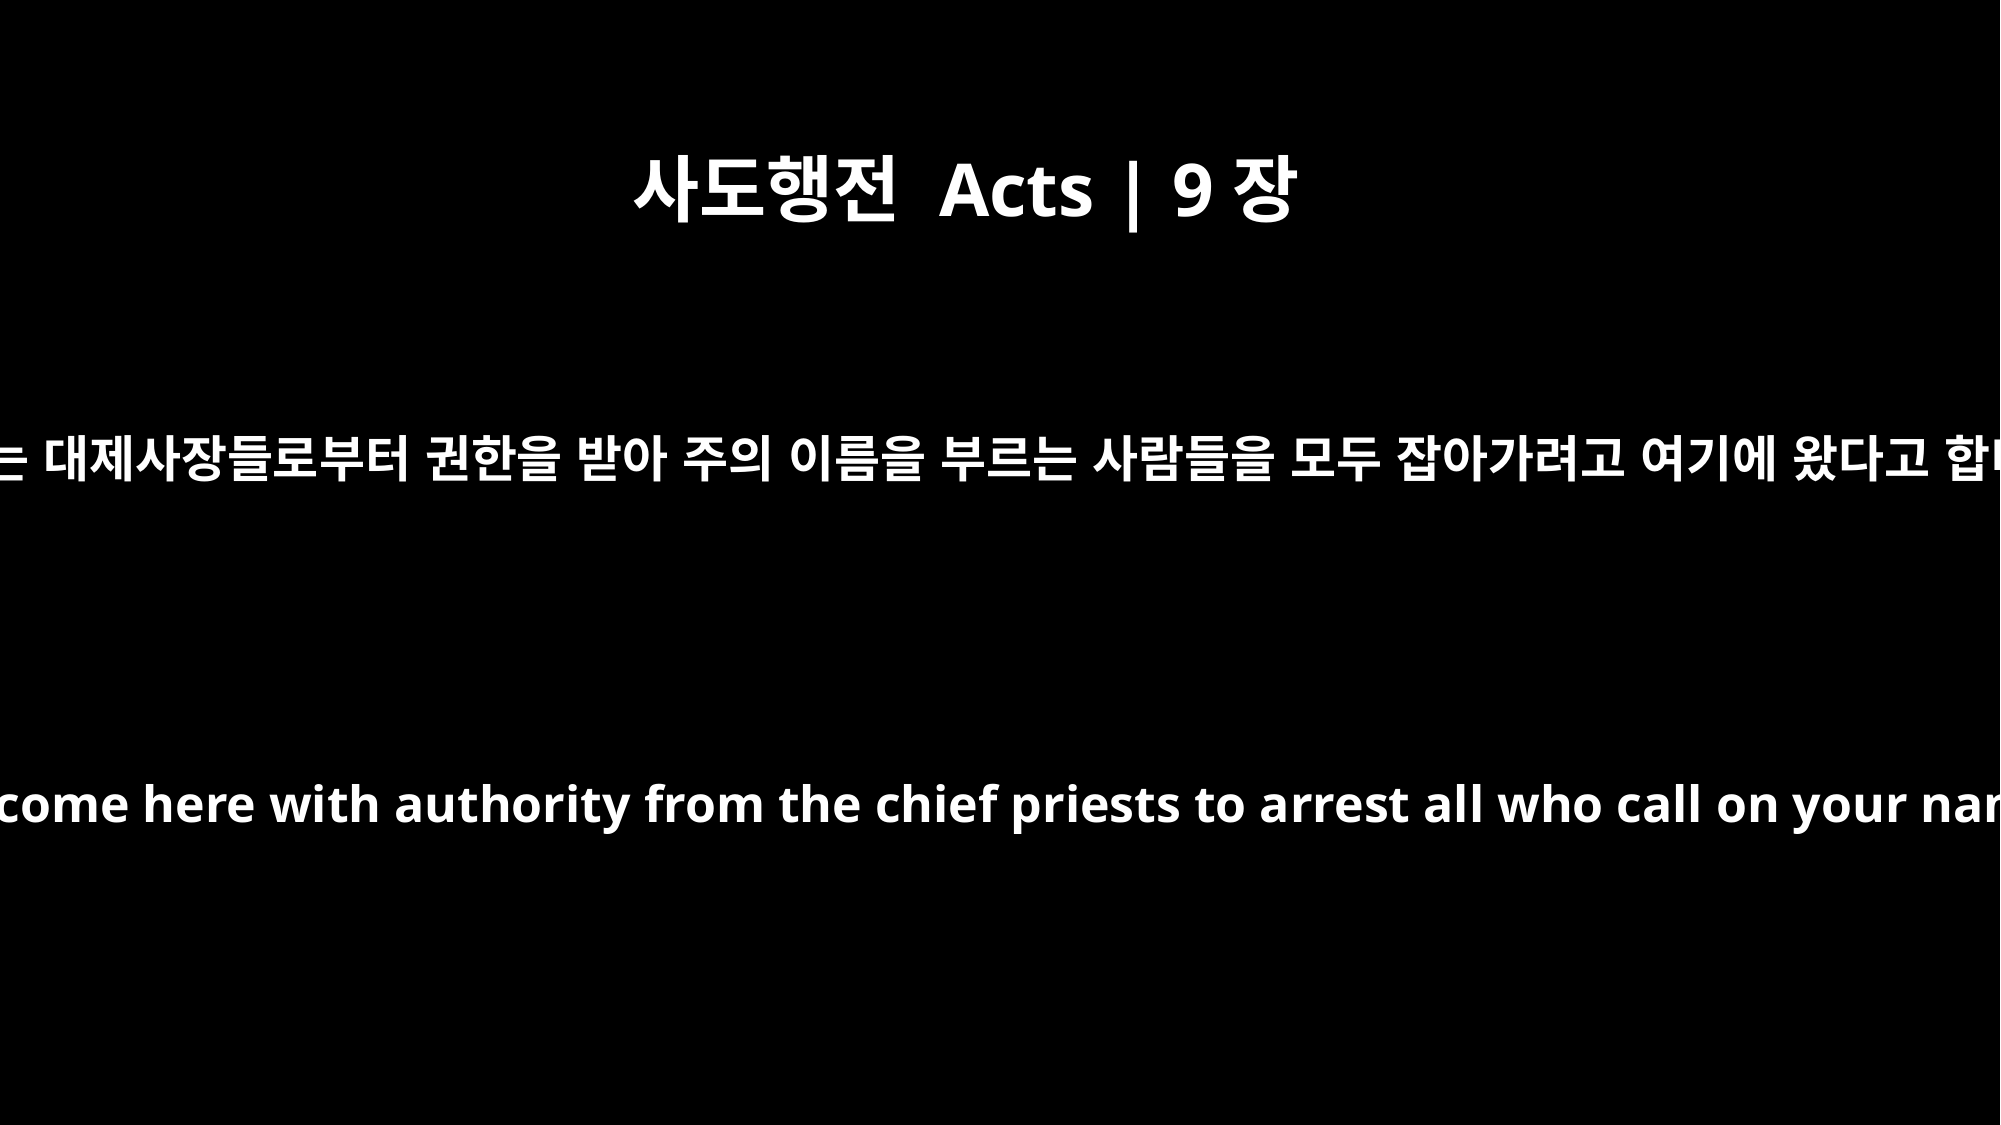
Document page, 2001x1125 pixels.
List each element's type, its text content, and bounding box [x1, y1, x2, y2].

text_box 14 그리고 그는 대제사장들로부터 권한을 받아 주의 이름을 부르는 사람들을 모두 잡아가려고 여기에 왔다고 합니다.” [0, 359, 2000, 495]
text_box 사도행전 Acts | 9장 [617, 136, 1315, 239]
text_box And he has come here with authority from the chief priests to arrest all who call on your name." [0, 764, 2000, 840]
